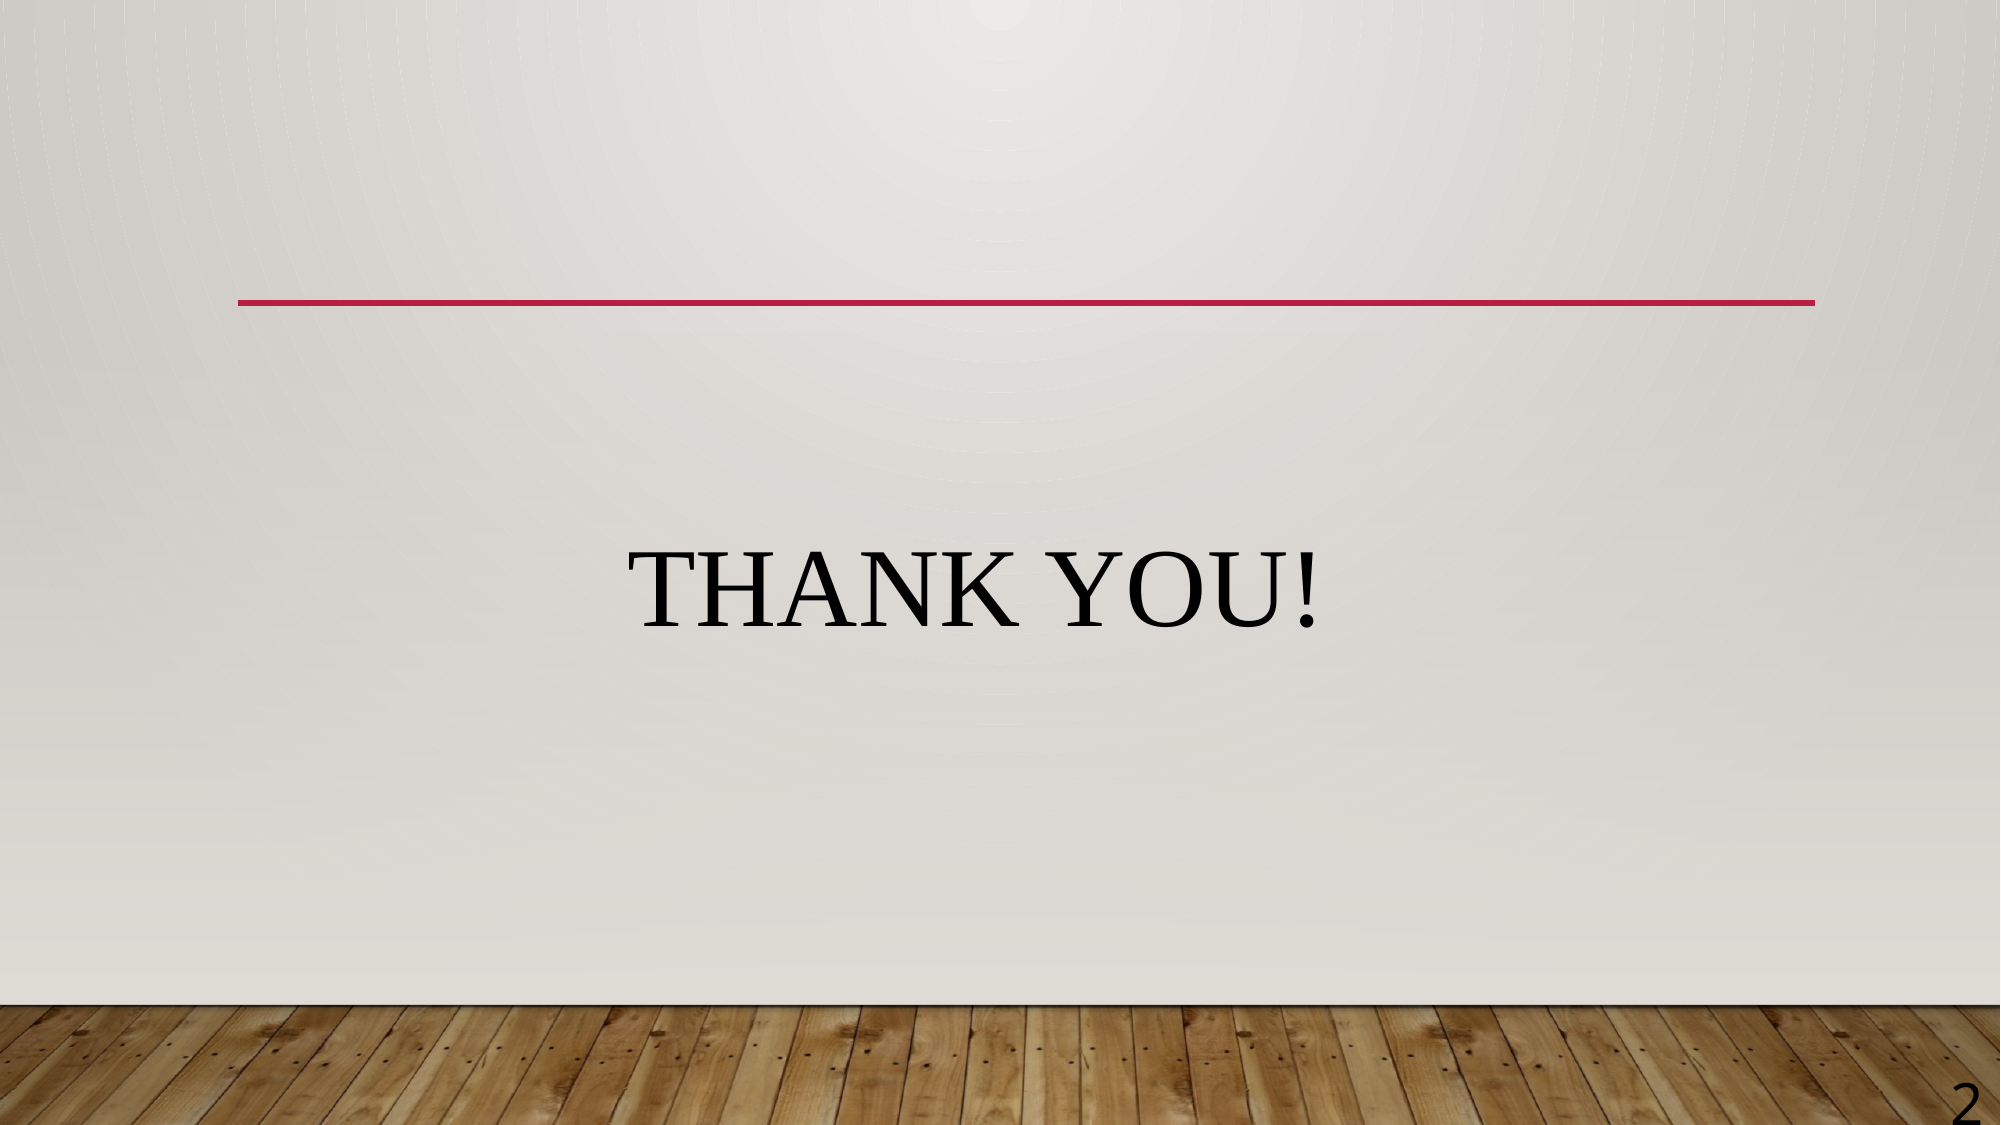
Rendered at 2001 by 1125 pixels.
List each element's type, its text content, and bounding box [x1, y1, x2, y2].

picture [0, 1005, 2000, 1125]
slide_number 25 [1934, 1059, 2000, 1125]
text_box THANK YOU! [612, 506, 1566, 657]
